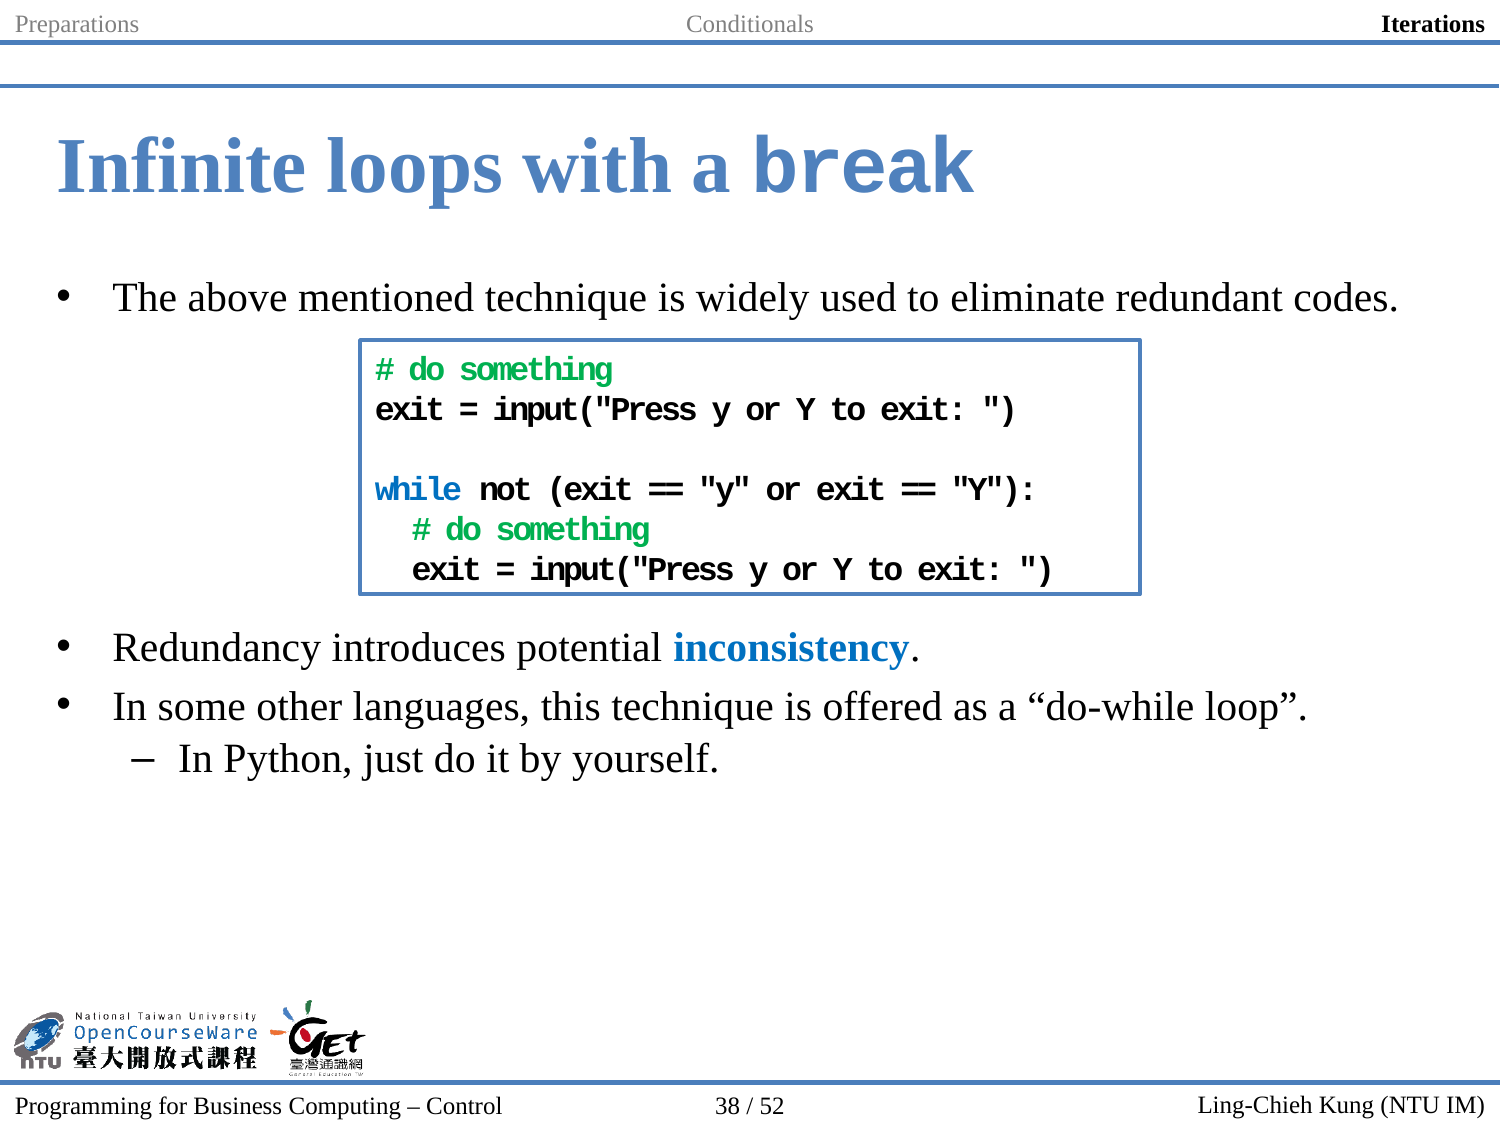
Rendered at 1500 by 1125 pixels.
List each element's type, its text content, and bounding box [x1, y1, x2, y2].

text_box Iterations [998, 0, 1500, 42]
title Infinite loops with a break [41, 90, 1471, 233]
text_box Conditionals [501, 0, 998, 42]
text_box Preparations [0, 0, 501, 42]
text_box [0, 42, 501, 86]
list The above mentioned technique is widely used to eliminate redundant codes. Redundancy introduces potential inconsistency. In some other languages, this technique is offered as a “do-while loop”. In Python, just do it by yourself. [41, 262, 1471, 917]
text_box # do something exit = input("Press y or Y to exit: ") while not (exit == "y" or exit == "Y"): # do something exit = input("Press y or Y to exit: ") [358, 338, 1142, 596]
text_box [998, 42, 1500, 86]
picture [0, 999, 372, 1083]
text_box [501, 42, 998, 86]
